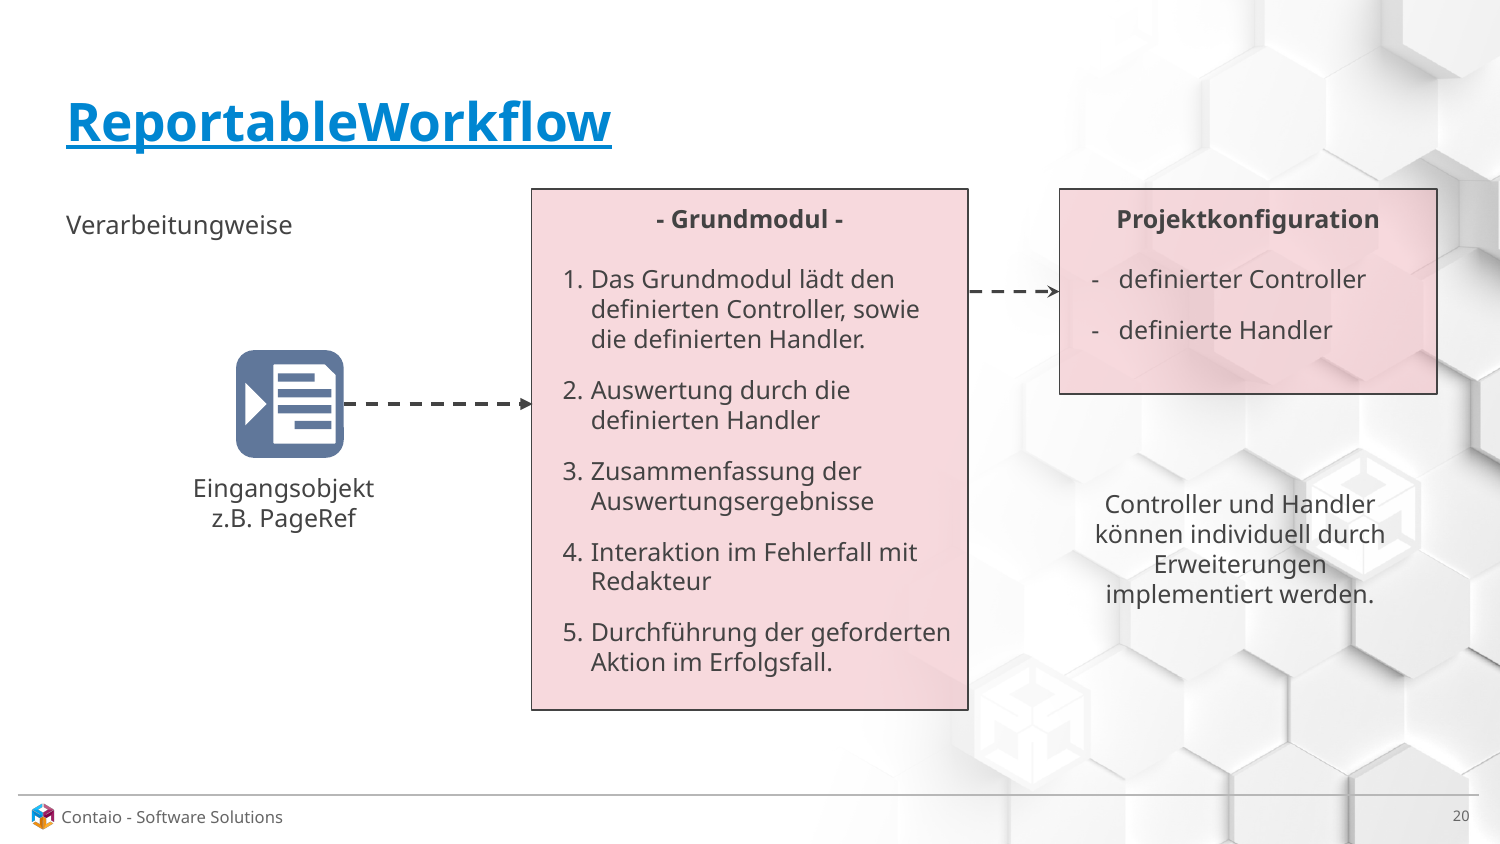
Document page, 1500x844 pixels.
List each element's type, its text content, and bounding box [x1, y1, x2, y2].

slide_number ‹#› [1380, 806, 1470, 827]
text_box Projektkonfiguration definierter Controller definierte Handler [1059, 188, 1438, 395]
picture [0, 0, 1500, 844]
title ReportableWorkflow [51, 72, 1449, 167]
list Verarbeitungweise [51, 189, 418, 243]
text_box - Grundmodul - Das Grundmodul lädt den definierten Controller, sowie die definierten Handler. Auswertung durch die definierten Handler Zusammenfassung der Auswertungsergebnisse Interaktion im Fehlerfall mit Redakteur Durchführung der geforderten Aktion im Erfolgsfall. [531, 188, 969, 710]
text_box Eingangsobjekt z.B. PageRef [175, 457, 393, 548]
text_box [223, 349, 345, 459]
text_box Controller und Handler können individuell durch Erweiterungen implementiert werden. [1059, 473, 1422, 624]
